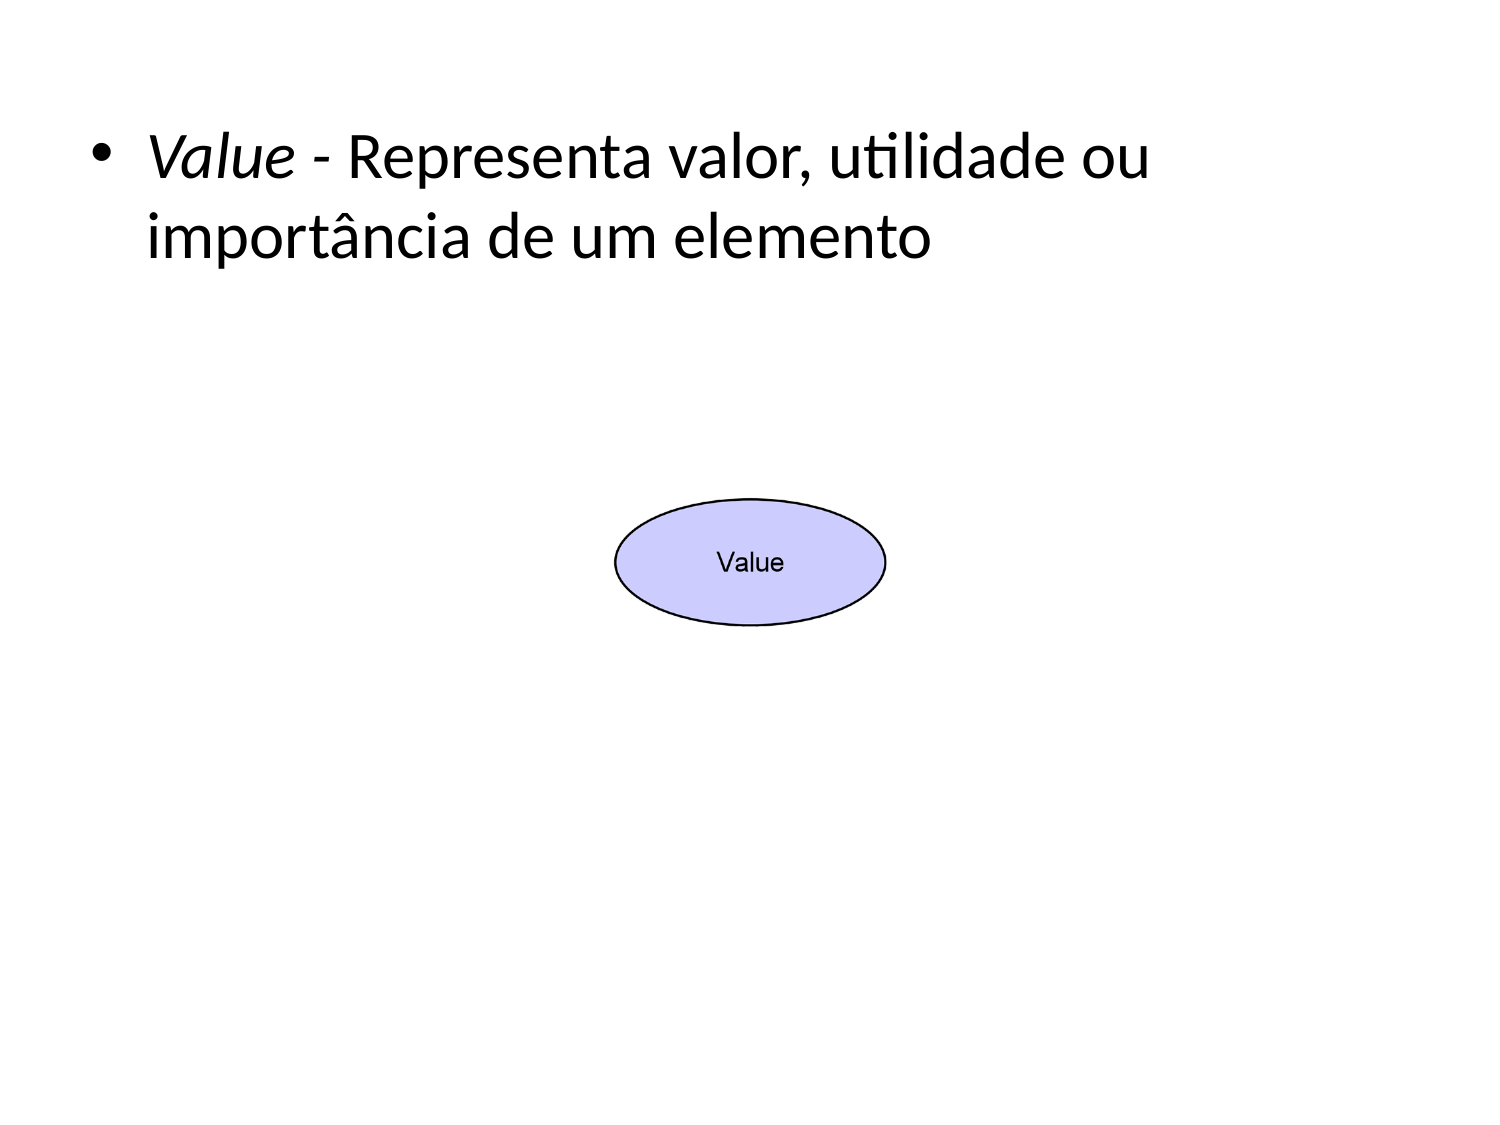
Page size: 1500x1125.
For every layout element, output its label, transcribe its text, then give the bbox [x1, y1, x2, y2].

list Value - Representa valor, utilidade ou importância de um elemento [75, 104, 1425, 1005]
picture [613, 497, 887, 628]
